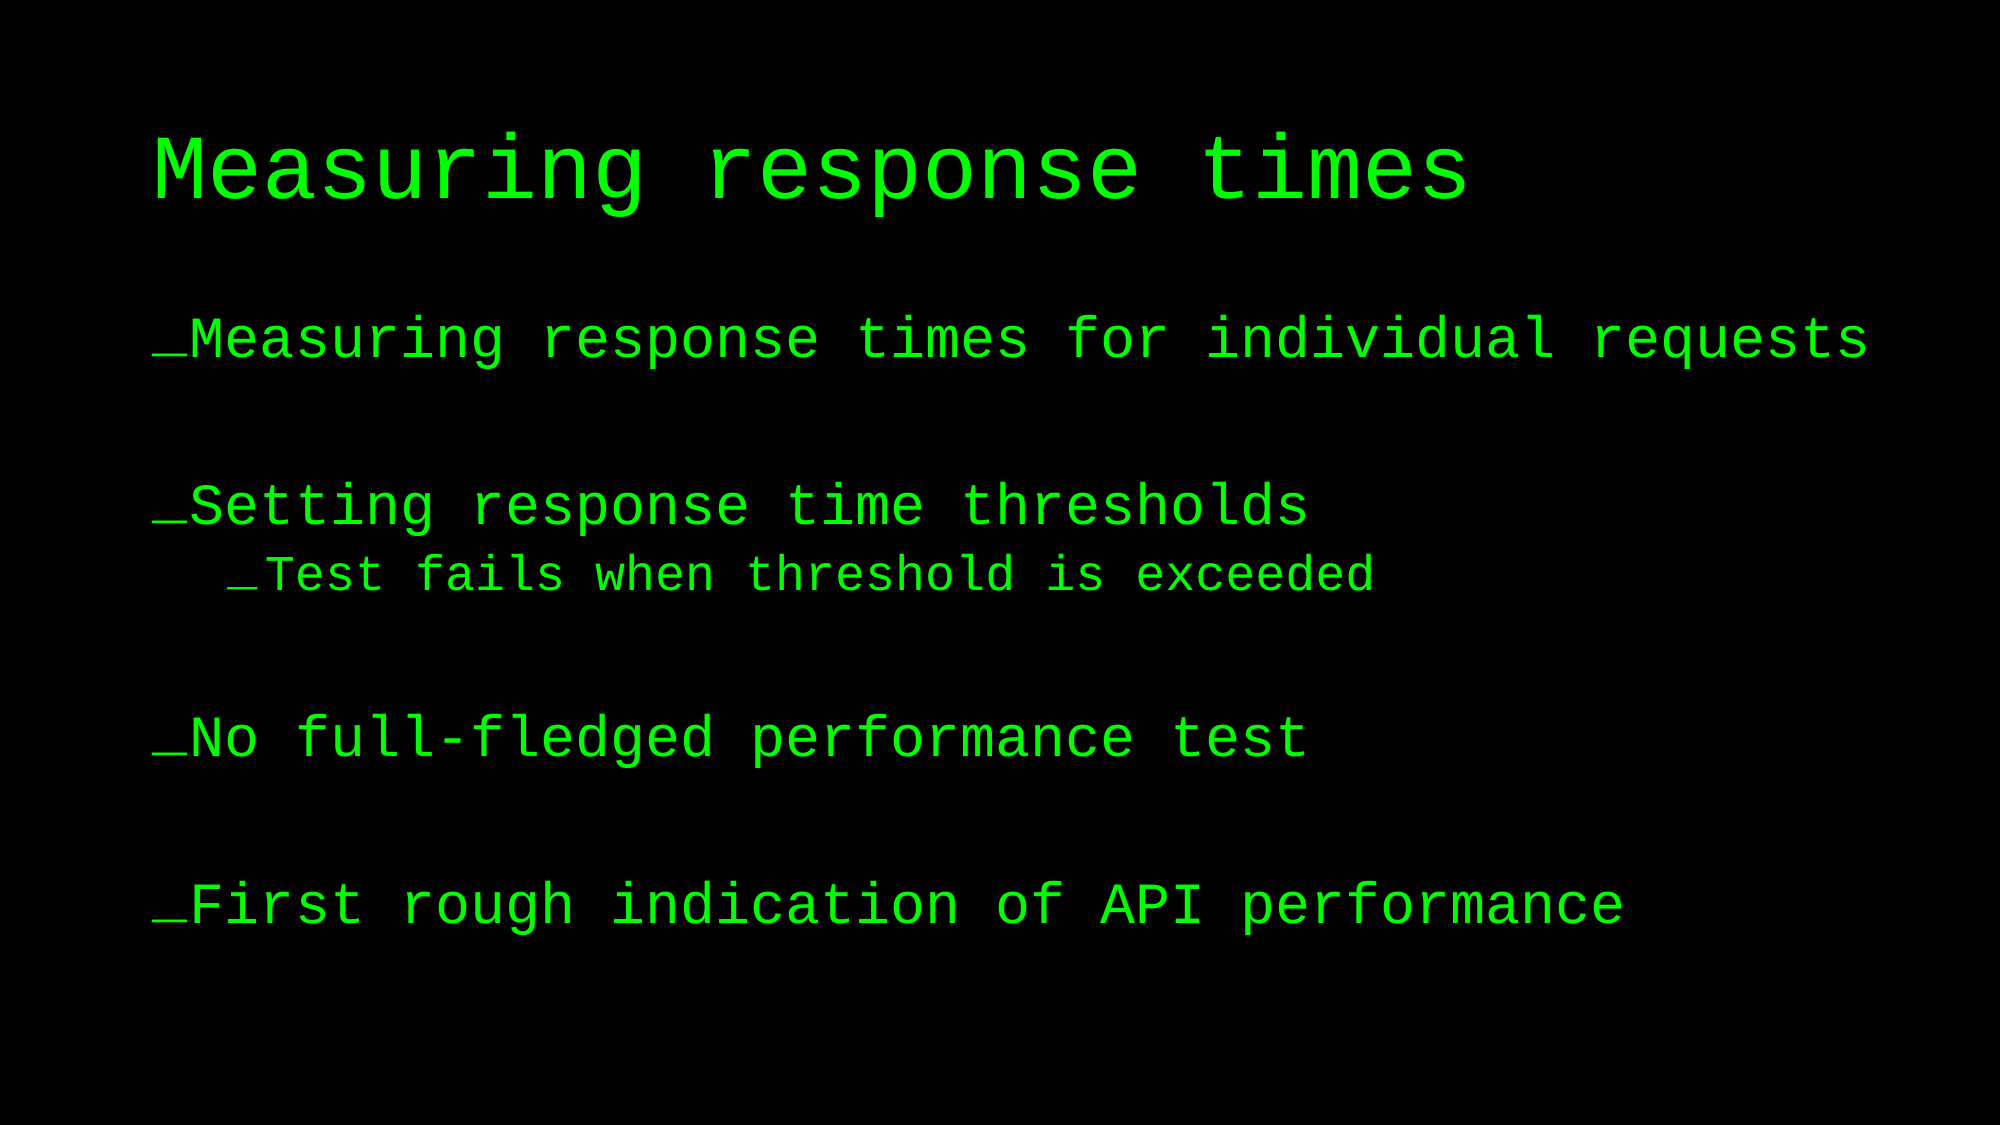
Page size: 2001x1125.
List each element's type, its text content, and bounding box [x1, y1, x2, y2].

title Measuring response times [137, 59, 1863, 278]
list Measuring response times for individual requests Setting response time thresholds Test fails when threshold is exceeded No full-fledged performance test First rough indication of API performance [137, 299, 1916, 1014]
